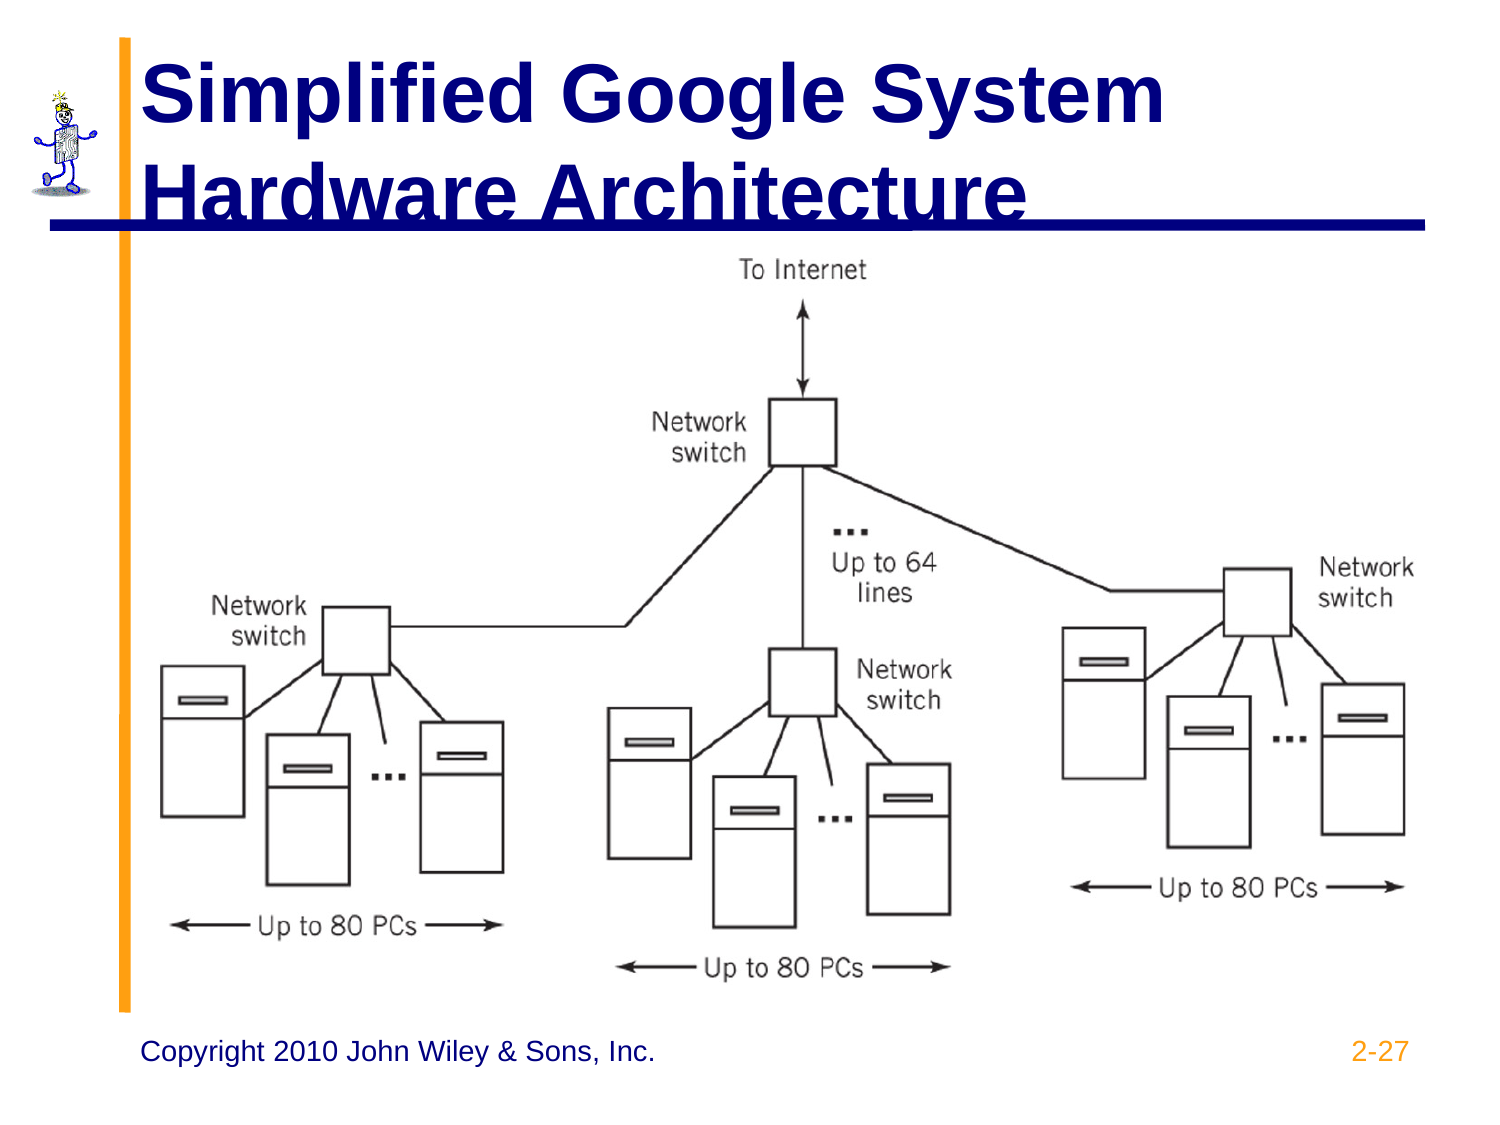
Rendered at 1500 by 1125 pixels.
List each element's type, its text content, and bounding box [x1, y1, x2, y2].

picture [24, 87, 105, 204]
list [150, 249, 1424, 993]
footer Copyright 2010 John Wiley & Sons, Inc. [124, 1024, 676, 1104]
slide_number 2-27 [1074, 1024, 1426, 1103]
title Simplified Google System Hardware Architecture [124, 44, 1426, 233]
